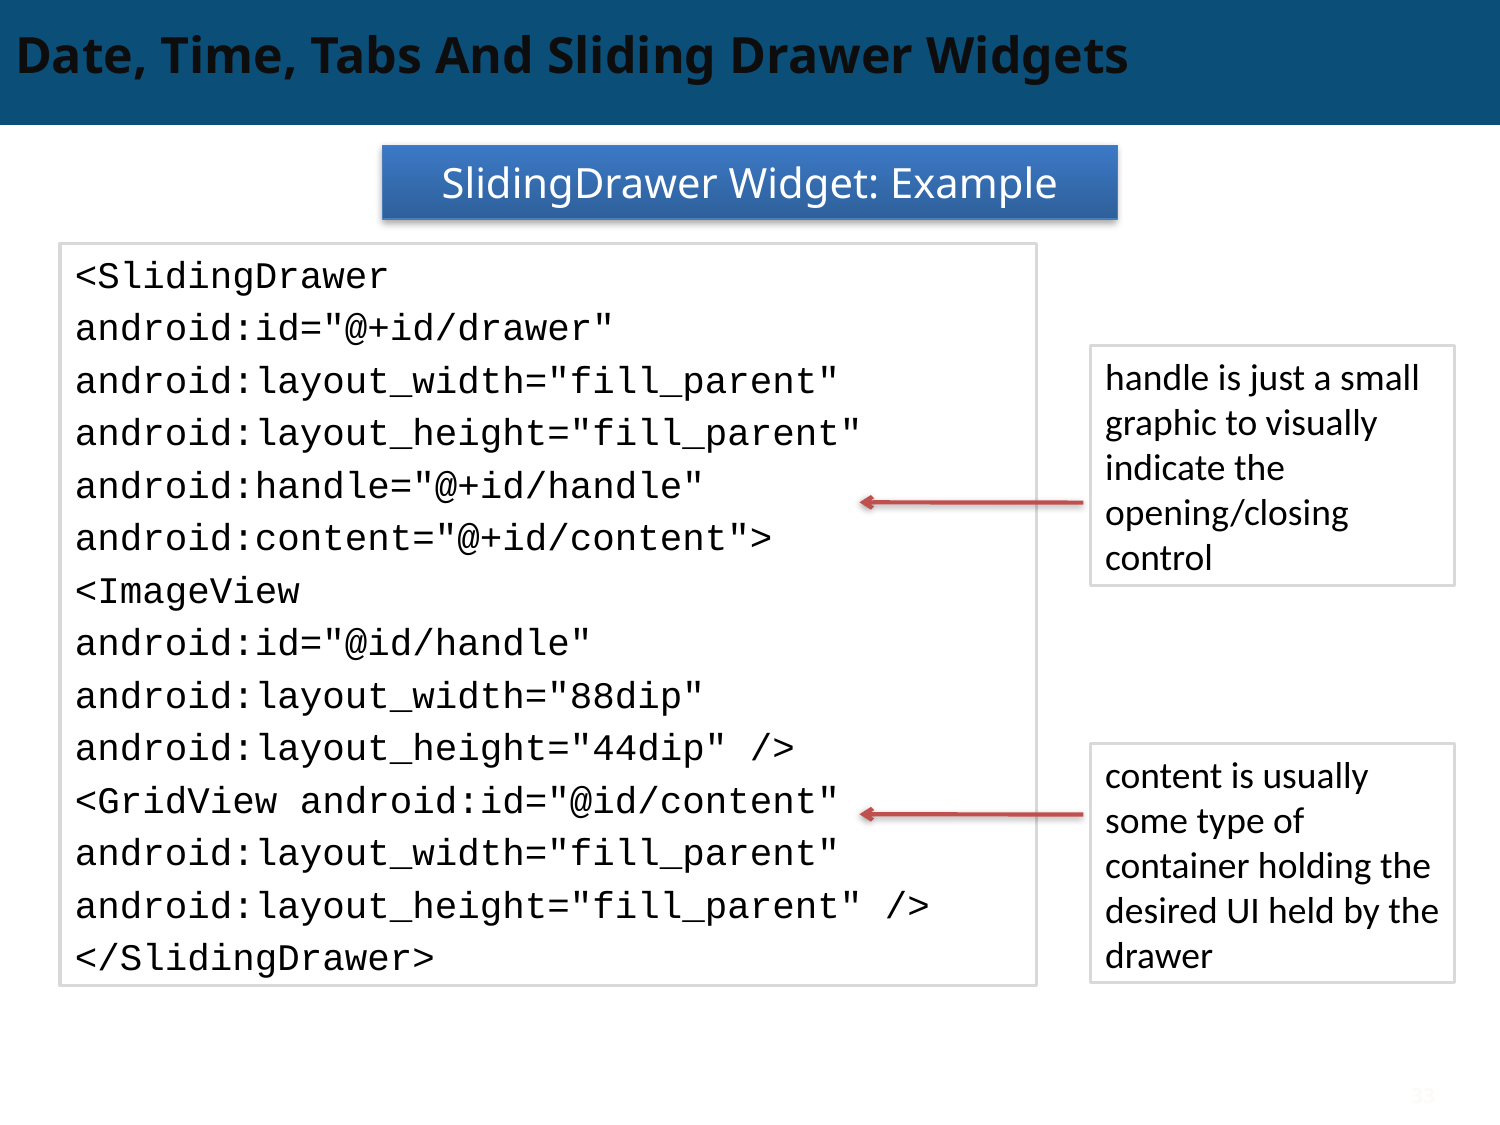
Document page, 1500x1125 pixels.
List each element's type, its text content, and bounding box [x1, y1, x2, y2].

text_box handle is just a small graphic to visually indicate the opening/closing control [1090, 345, 1455, 586]
text_box content is usually some type of container holding the desired UI held by the drawer [1090, 743, 1455, 983]
text_box <SlidingDrawer android:id="@+id/drawer" android:layout_width="fill_parent" android:layout_height="fill_parent" android:handle="@+id/handle" android:content="@+id/content"> <ImageView android:id="@id/handle" android:layout_width="88dip" android:layout_height="44dip" /> <GridView android:id="@id/content" android:layout_width="fill_parent" android:layout_height="fill_parent" /> </SlidingDrawer> [60, 243, 1037, 986]
title Date, Time, Tabs And Sliding Drawer Widgets [0, 21, 1351, 86]
text_box SlidingDrawer Widget: Example [382, 145, 1118, 220]
